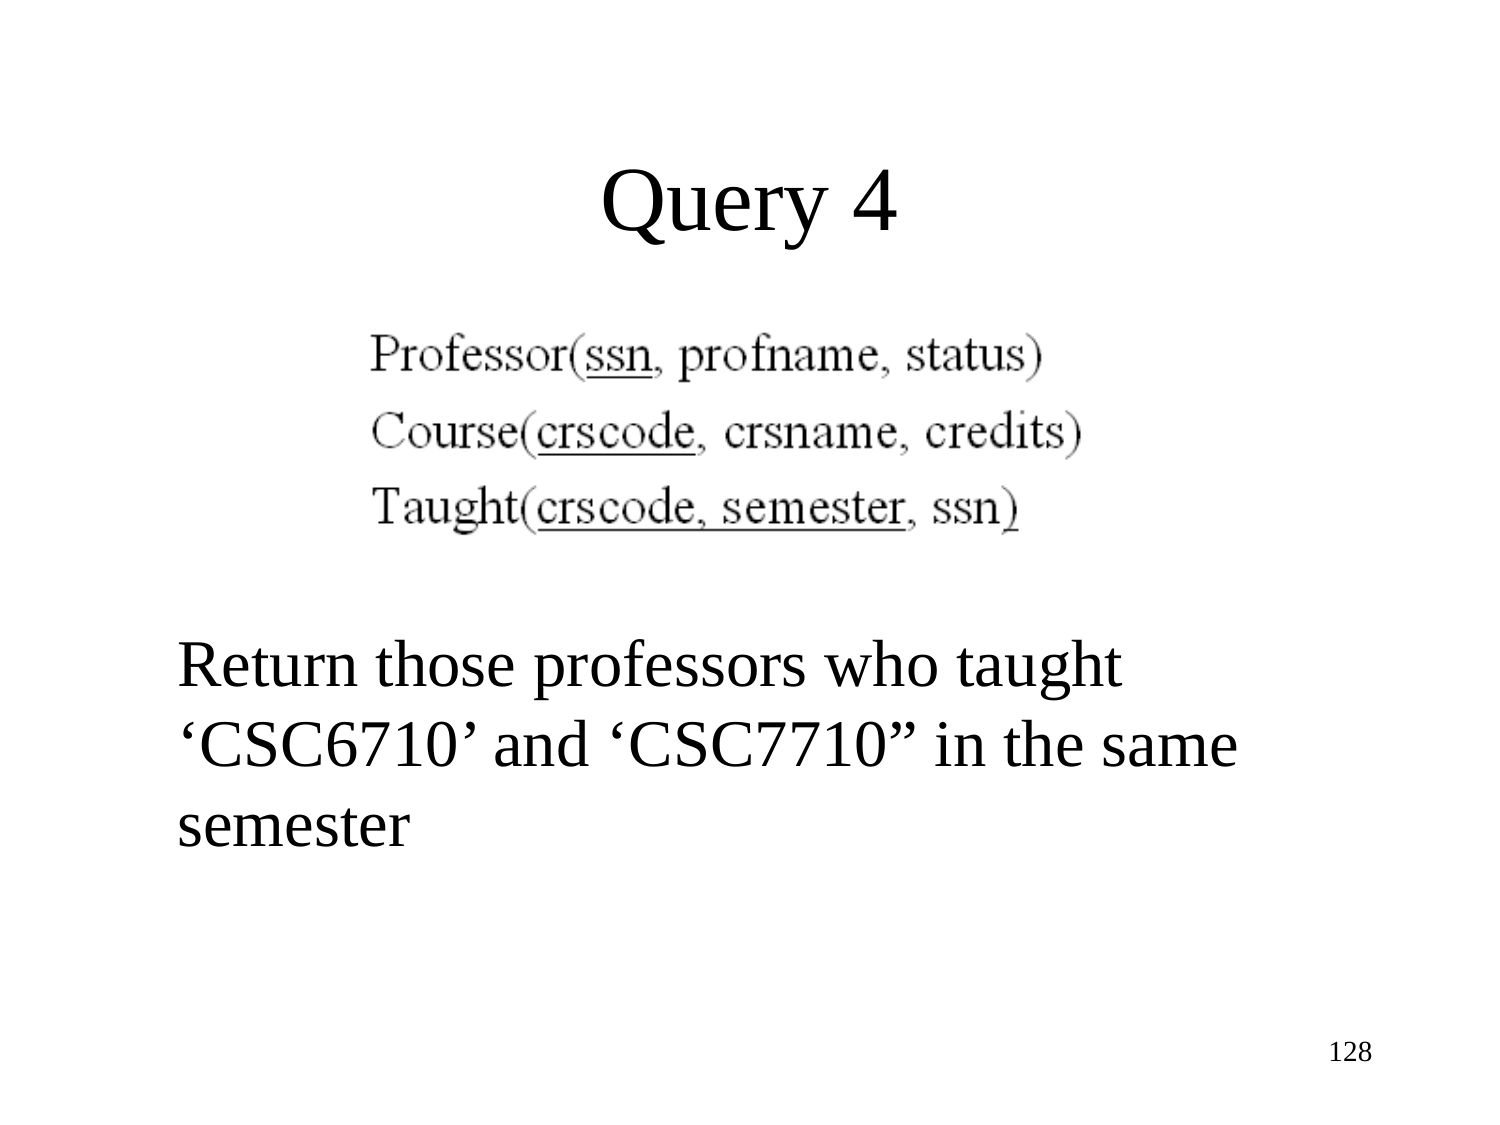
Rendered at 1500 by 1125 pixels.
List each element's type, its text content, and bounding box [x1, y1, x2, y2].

picture [362, 324, 1109, 554]
slide_number 128 [1074, 1024, 1388, 1101]
title Query 4 [112, 99, 1388, 288]
text_box Return those professors who taught ‘CSC6710’ and ‘CSC7710” in the same semester [162, 612, 1263, 868]
